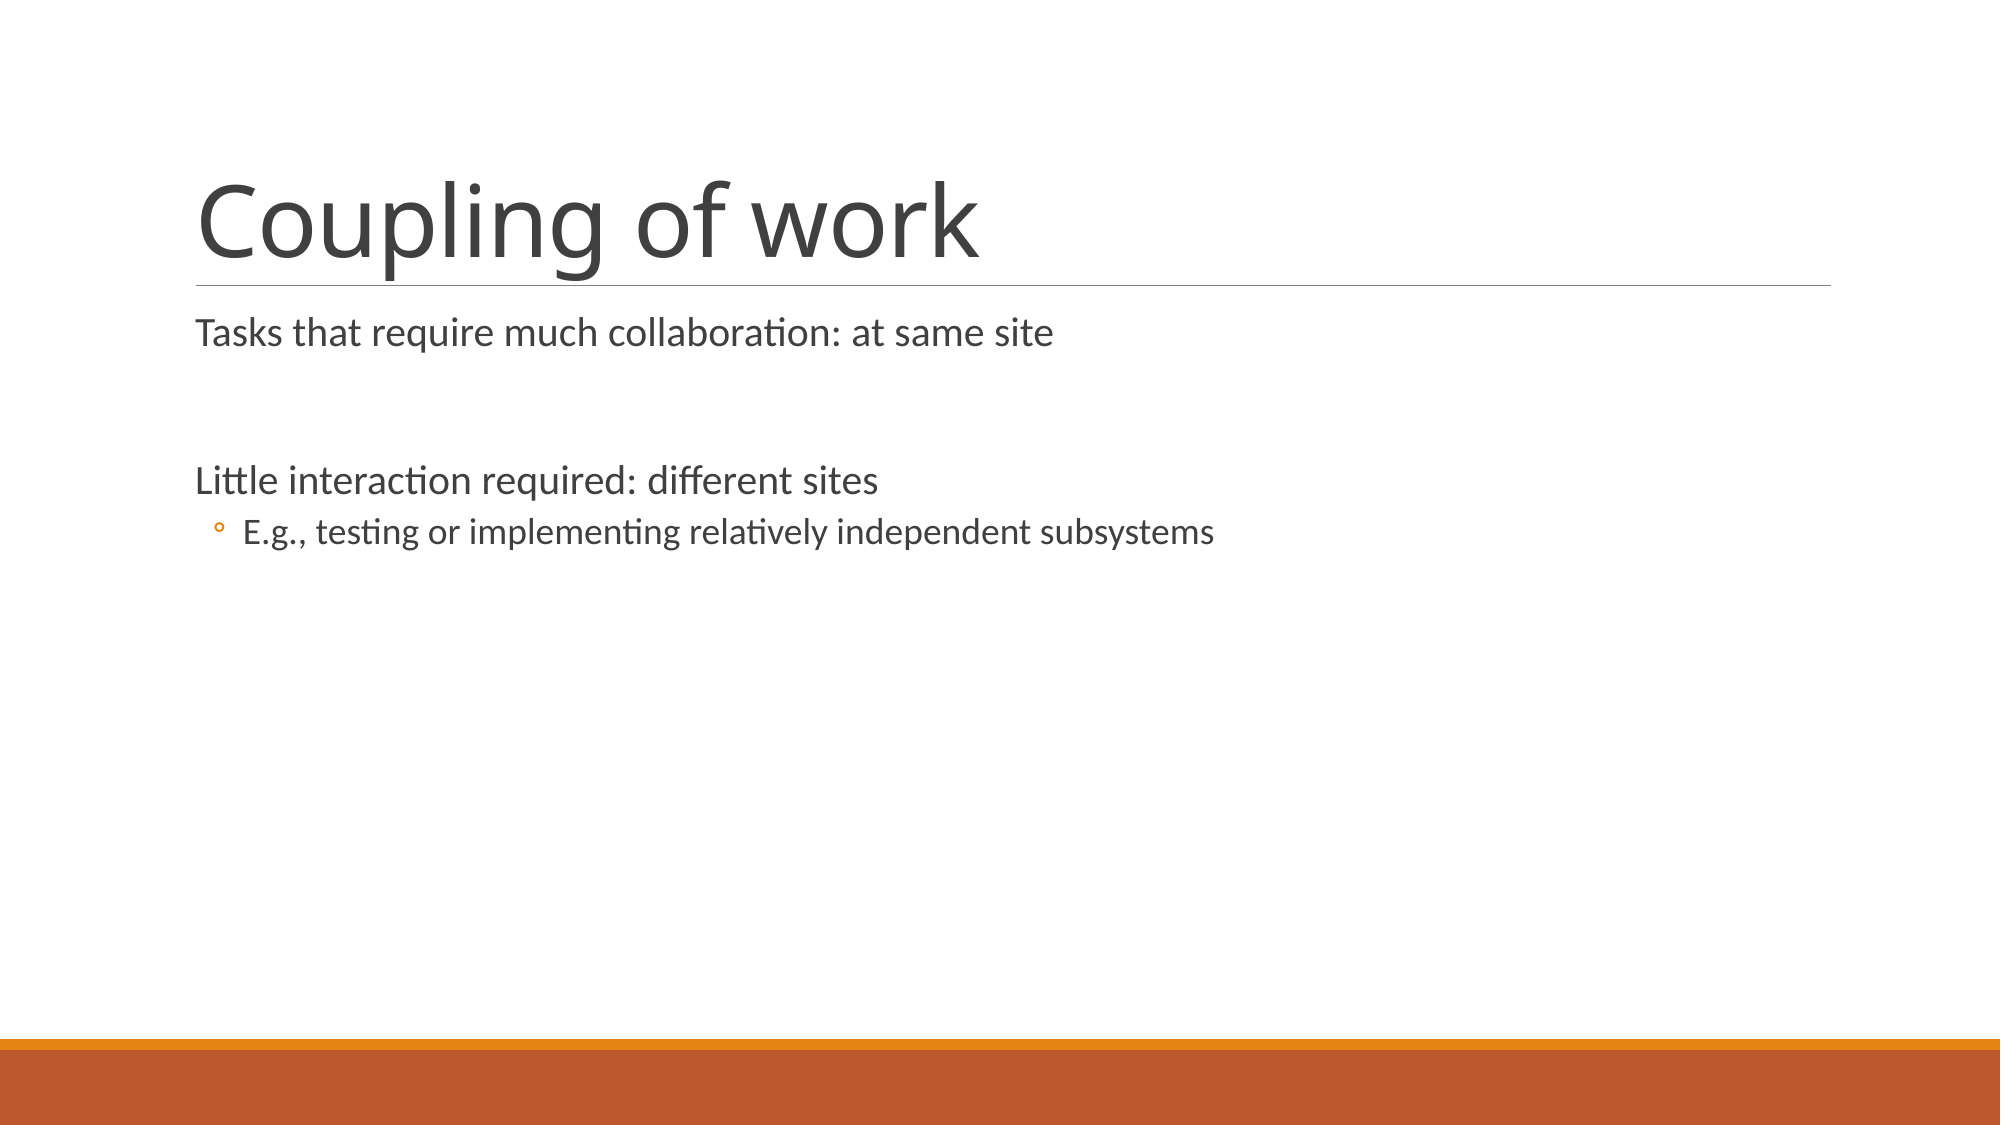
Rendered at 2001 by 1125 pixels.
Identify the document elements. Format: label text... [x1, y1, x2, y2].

list Tasks that require much collaboration: at same site Little interaction required: different sites E.g., testing or implementing relatively independent subsystems [180, 302, 1830, 963]
title Coupling of work [180, 47, 1830, 285]
